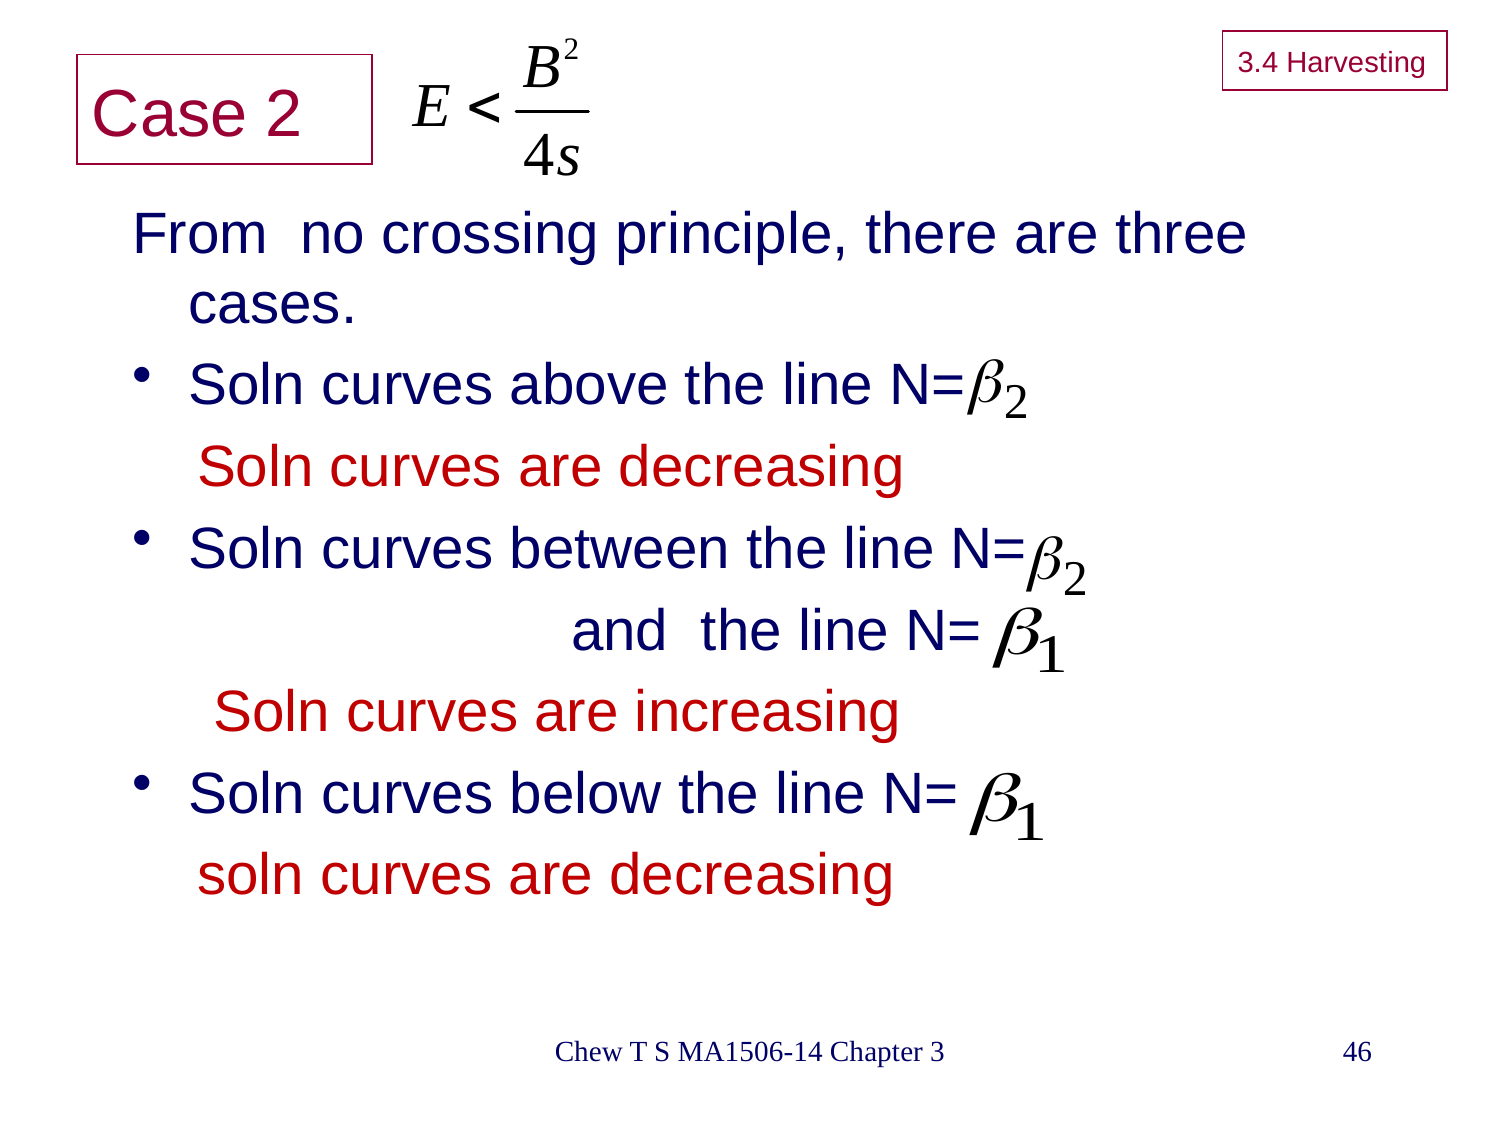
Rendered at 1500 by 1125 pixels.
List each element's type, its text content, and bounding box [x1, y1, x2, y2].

footer Chew T S MA1506-14 Chapter 3 [512, 1024, 988, 1101]
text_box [962, 349, 1032, 424]
slide_number 46 [1074, 1024, 1388, 1101]
list From no crossing principle, there are three cases. Soln curves above the line N= Soln curves are decreasing Soln curves between the line N= and the line N= Soln curves are increasing Soln curves below the line N= soln curves are decreasing [116, 187, 1393, 950]
title Case 2 [76, 54, 373, 165]
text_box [407, 30, 594, 182]
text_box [985, 597, 1069, 678]
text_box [1021, 526, 1091, 601]
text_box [962, 763, 1048, 846]
text_box 3.4 Harvesting [1222, 30, 1447, 90]
